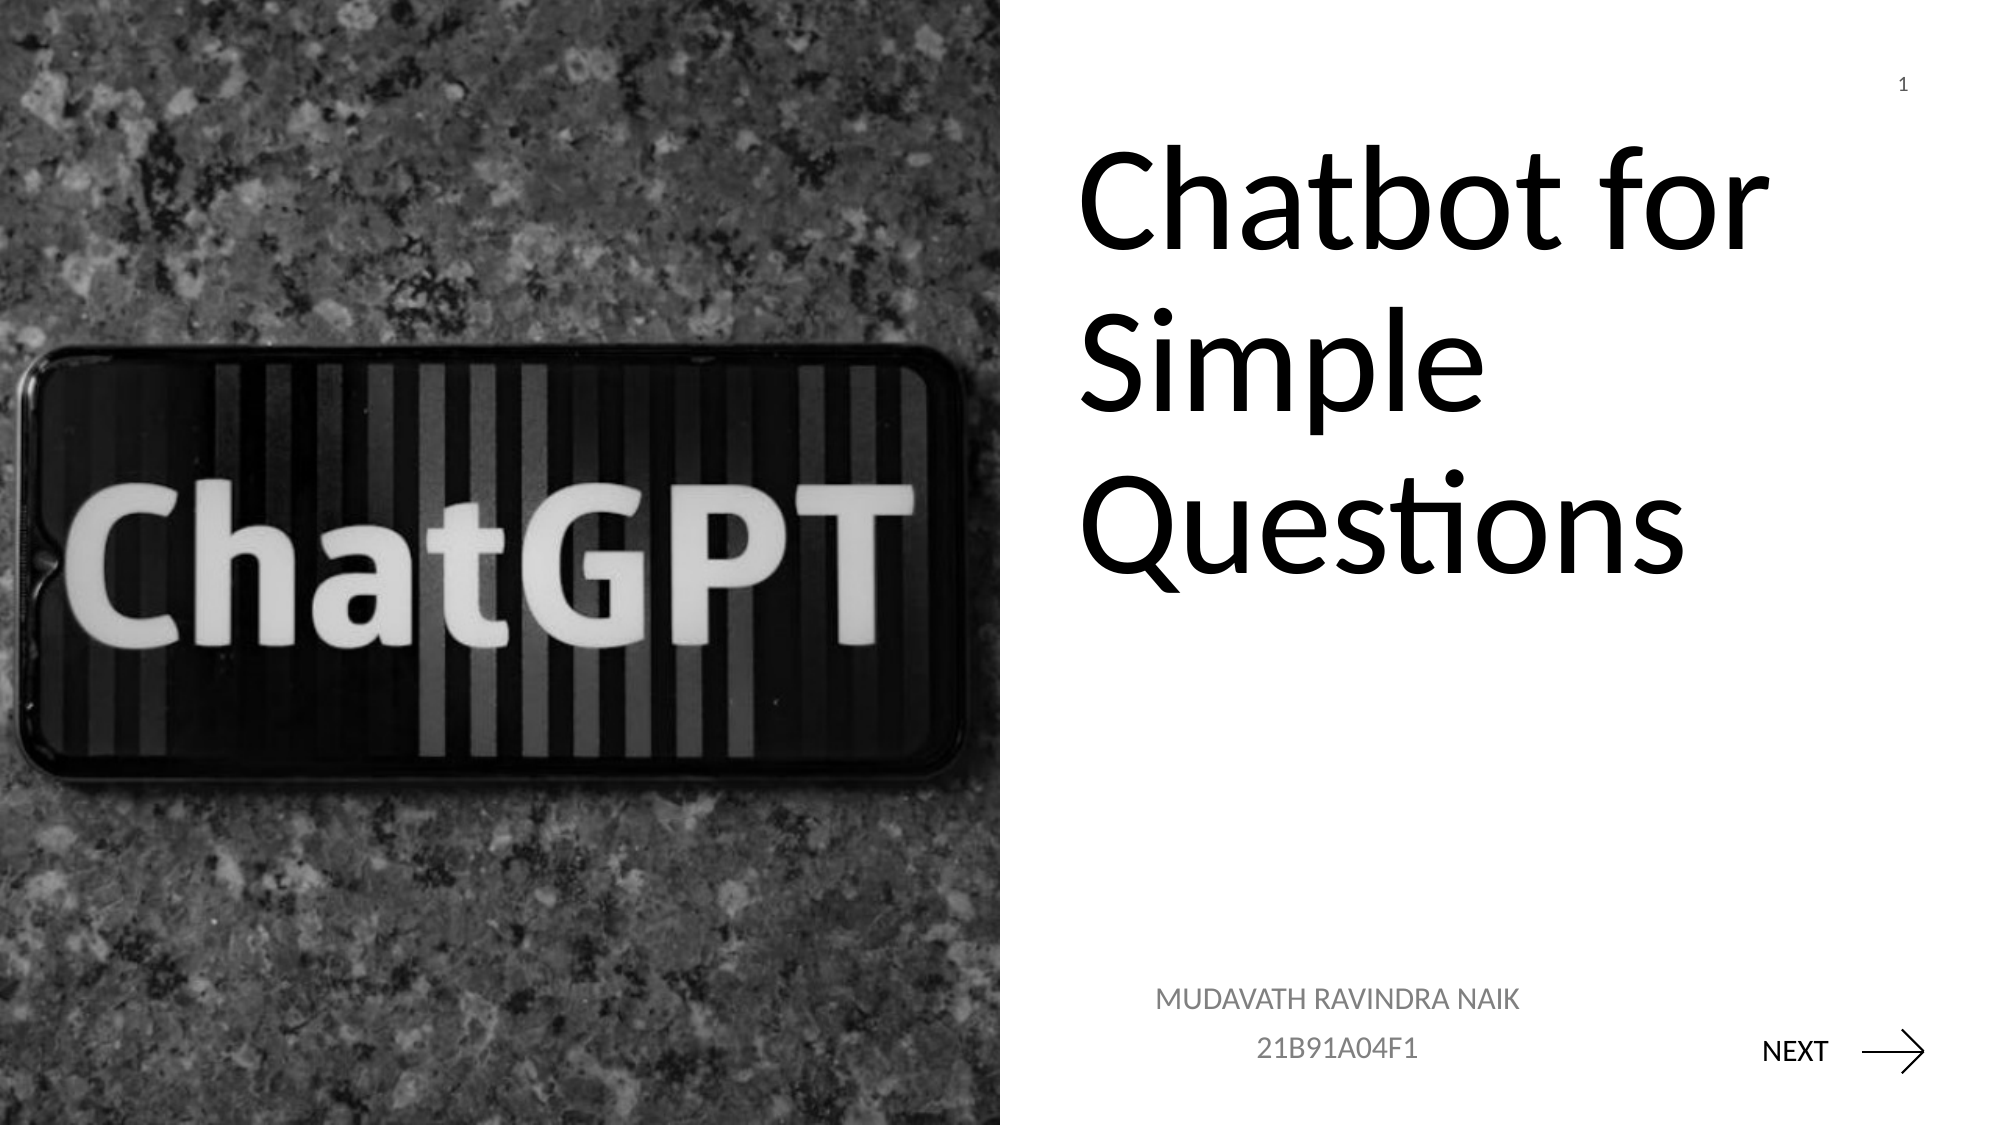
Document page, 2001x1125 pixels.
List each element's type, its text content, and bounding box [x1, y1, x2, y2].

picture [0, 0, 1000, 1125]
list MUDAVATH RAVINDRA NAIK 21B91A04F1 [1068, 973, 1607, 1073]
slide_number 1 [1862, 53, 1924, 113]
title Chatbot for Simple Questions [1062, 112, 1790, 764]
